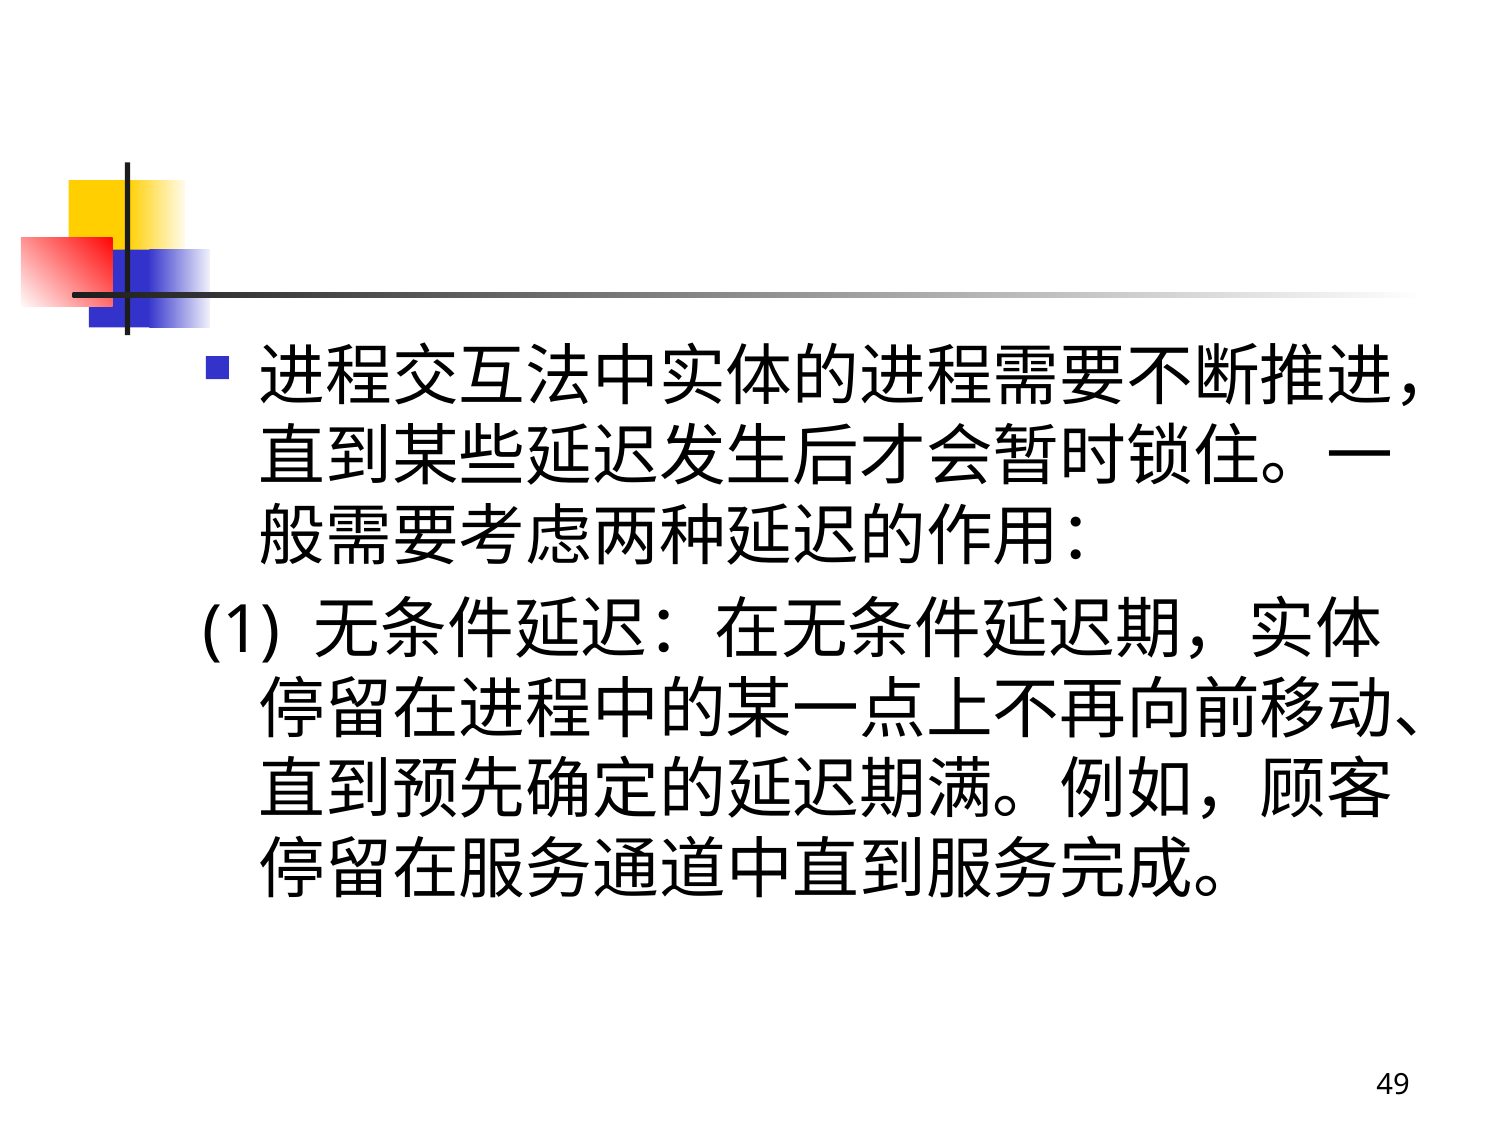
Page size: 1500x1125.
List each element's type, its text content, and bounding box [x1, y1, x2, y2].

list 进程交互法中实体的进程需要不断推进，直到某些延迟发生后才会暂时锁住。一般需要考虑两种延迟的作用： (1) 无条件延迟：在无条件延迟期，实体停留在进程中的某一点上不再向前移动、直到预先确定的延迟期满。例如，顾客停留在服务通道中直到服务完成。 [187, 324, 1463, 1000]
slide_number 49 [1112, 1037, 1425, 1113]
